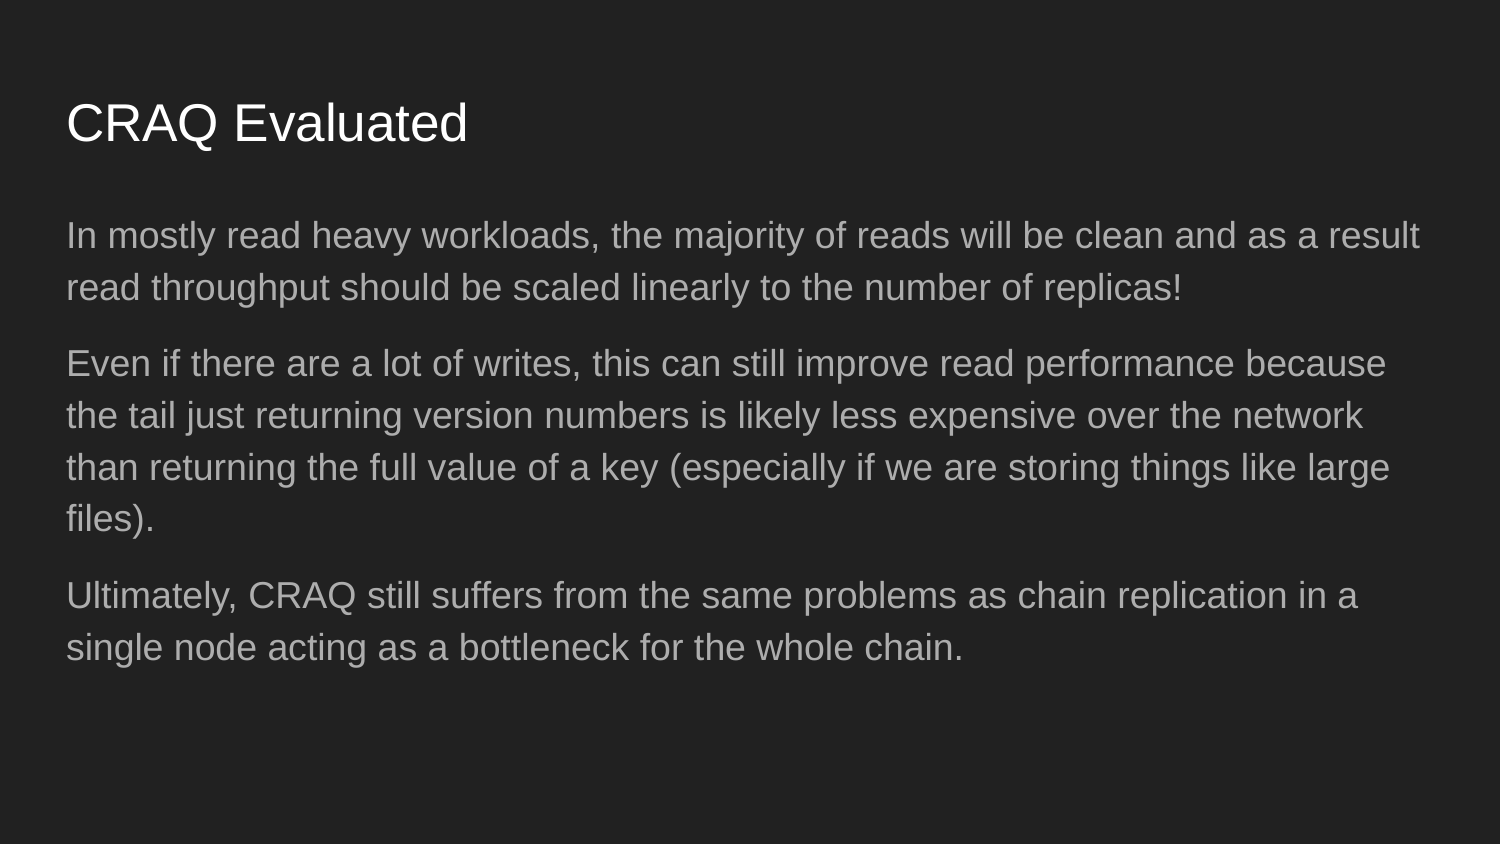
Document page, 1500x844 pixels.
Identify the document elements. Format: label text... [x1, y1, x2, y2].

title CRAQ Evaluated [51, 72, 1449, 167]
list In mostly read heavy workloads, the majority of reads will be clean and as a result read throughput should be scaled linearly to the number of replicas! Even if there are a lot of writes, this can still improve read performance because the tail just returning version numbers is likely less expensive over the network than returning the full value of a key (especially if we are storing things like large files). Ultimately, CRAQ still suffers from the same problems as chain replication in a single node acting as a bottleneck for the whole chain. [51, 189, 1449, 750]
